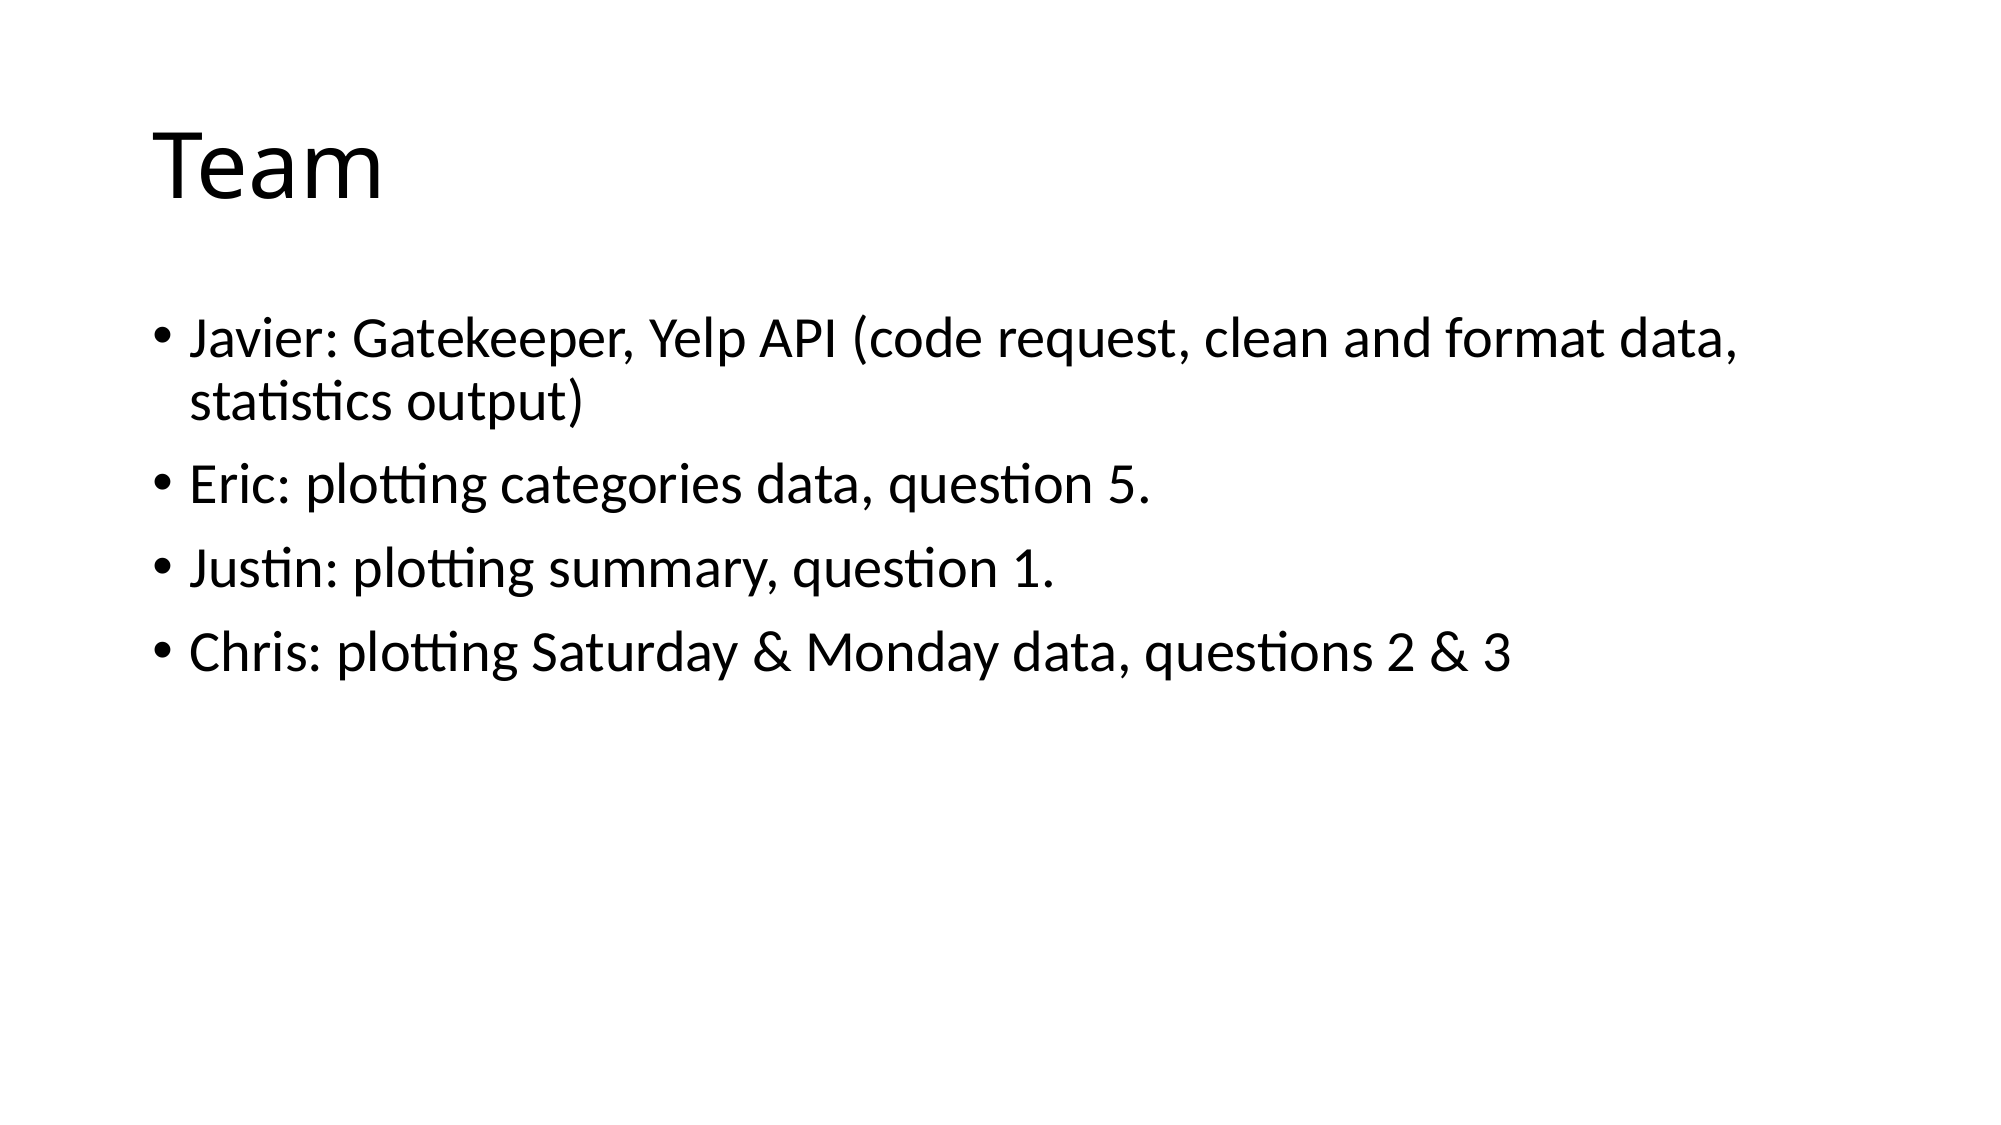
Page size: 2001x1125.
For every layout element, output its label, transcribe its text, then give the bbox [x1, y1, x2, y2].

title Team [137, 59, 1863, 278]
list Javier: Gatekeeper, Yelp API (code request, clean and format data, statistics output) Eric: plotting categories data, question 5. Justin: plotting summary, question 1. Chris: plotting Saturday & Monday data, questions 2 & 3 [137, 299, 1863, 1014]
